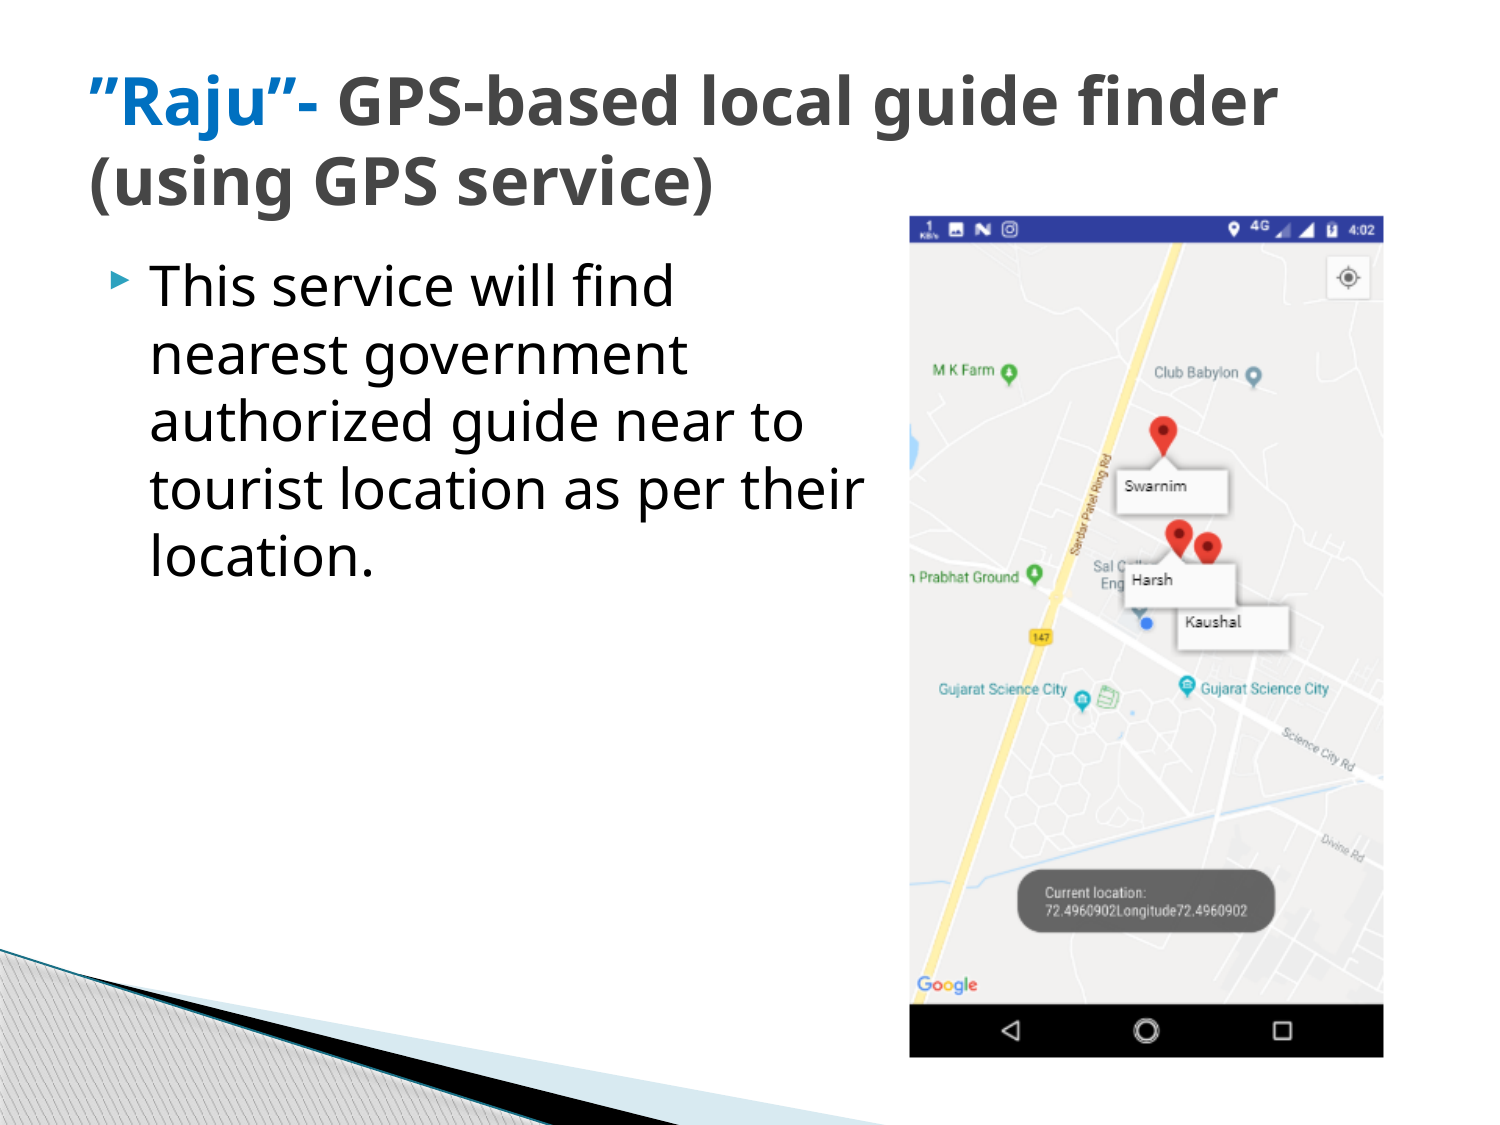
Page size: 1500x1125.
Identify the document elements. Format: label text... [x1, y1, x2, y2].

picture [902, 210, 1391, 1065]
list This service will find nearest government authorized guide near to tourist location as per their location. [75, 243, 891, 986]
title ”Raju”- GPS-based local guide finder (using GPS service) [75, 45, 1425, 233]
